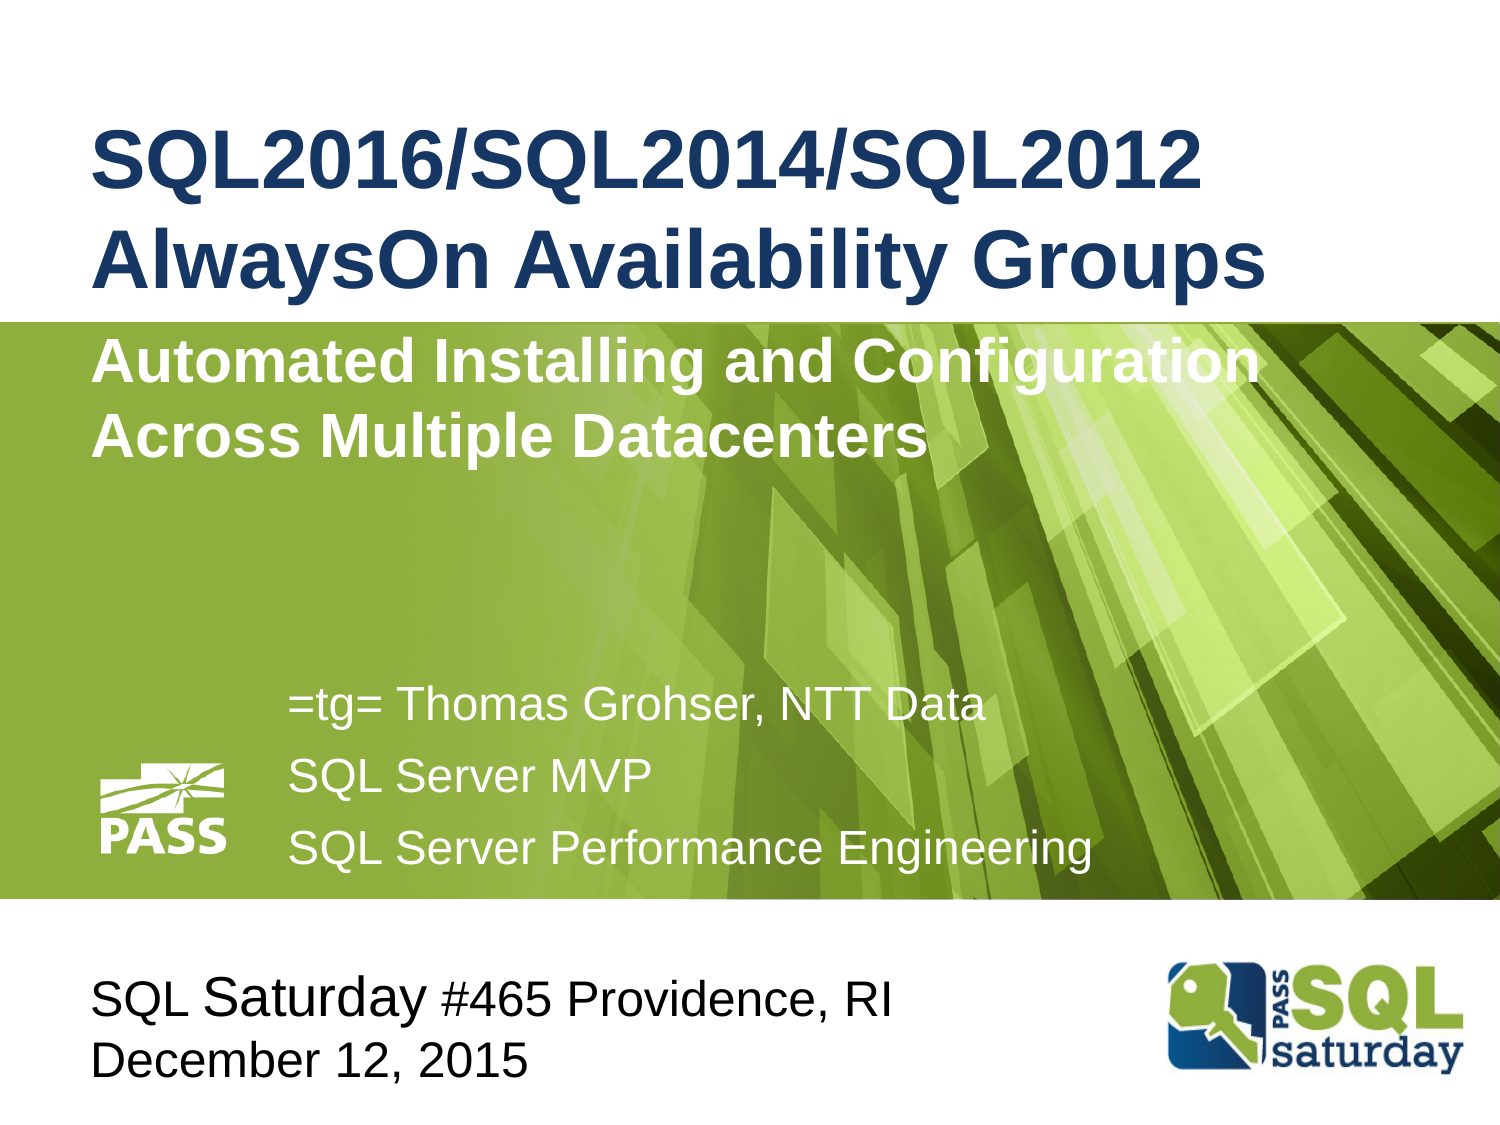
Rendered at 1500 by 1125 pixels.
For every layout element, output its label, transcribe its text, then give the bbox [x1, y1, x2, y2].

subtitle Automated Installing and Configuration Across Multiple Datacenters [75, 312, 1376, 601]
text_box =tg= Thomas Grohser, NTT Data SQL Server MVP SQL Server Performance Engineering [272, 675, 1396, 776]
picture [0, 14, 1500, 1125]
text_box SQL Saturday #465 Providence, RI December 12, 2015 [75, 952, 1063, 1095]
title SQL2016/SQL2014/SQL2012 AlwaysOn Availability Groups [75, 84, 1421, 326]
